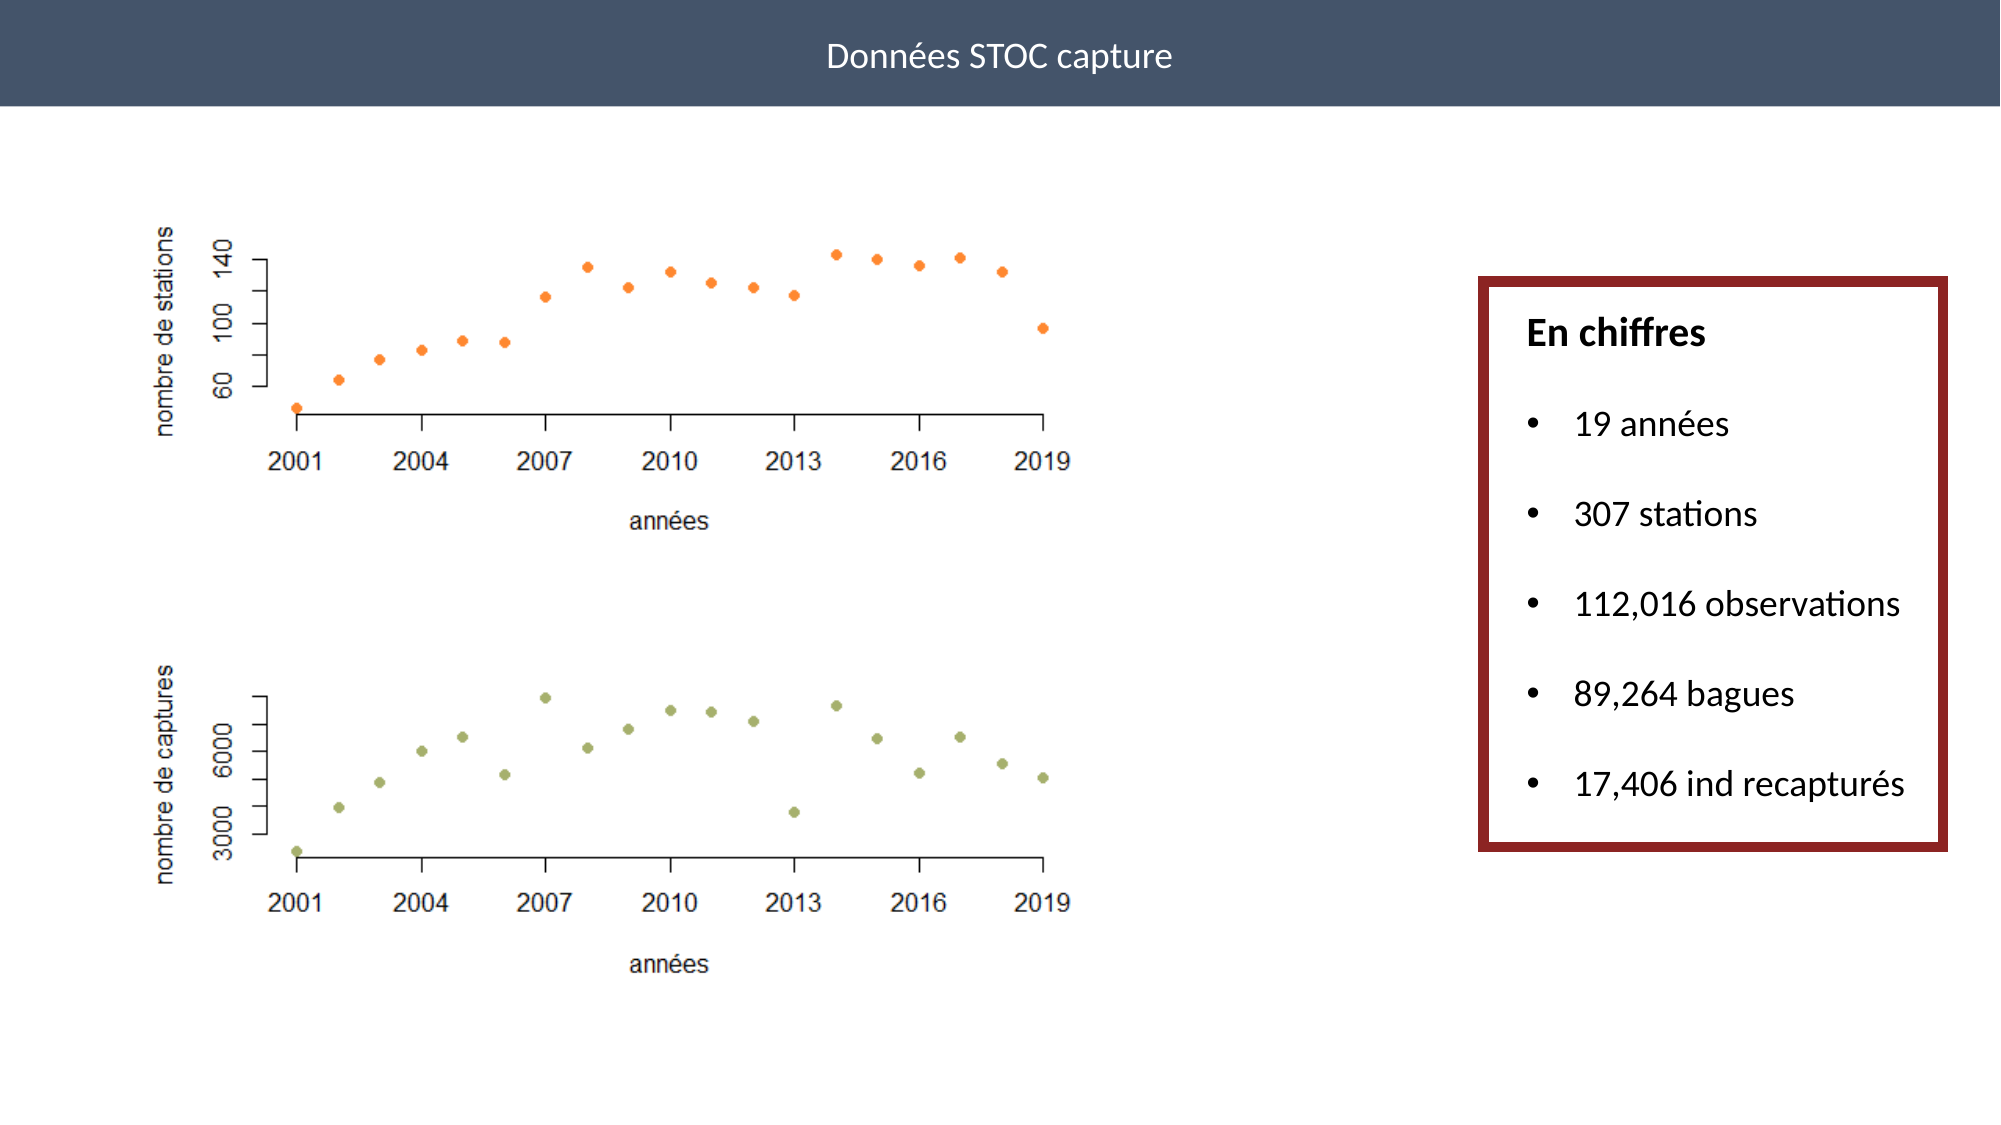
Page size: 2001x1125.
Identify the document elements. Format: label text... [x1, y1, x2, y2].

text_box Données STOC capture [0, 0, 2000, 107]
picture [146, 176, 1113, 995]
text_box [1483, 280, 1944, 848]
